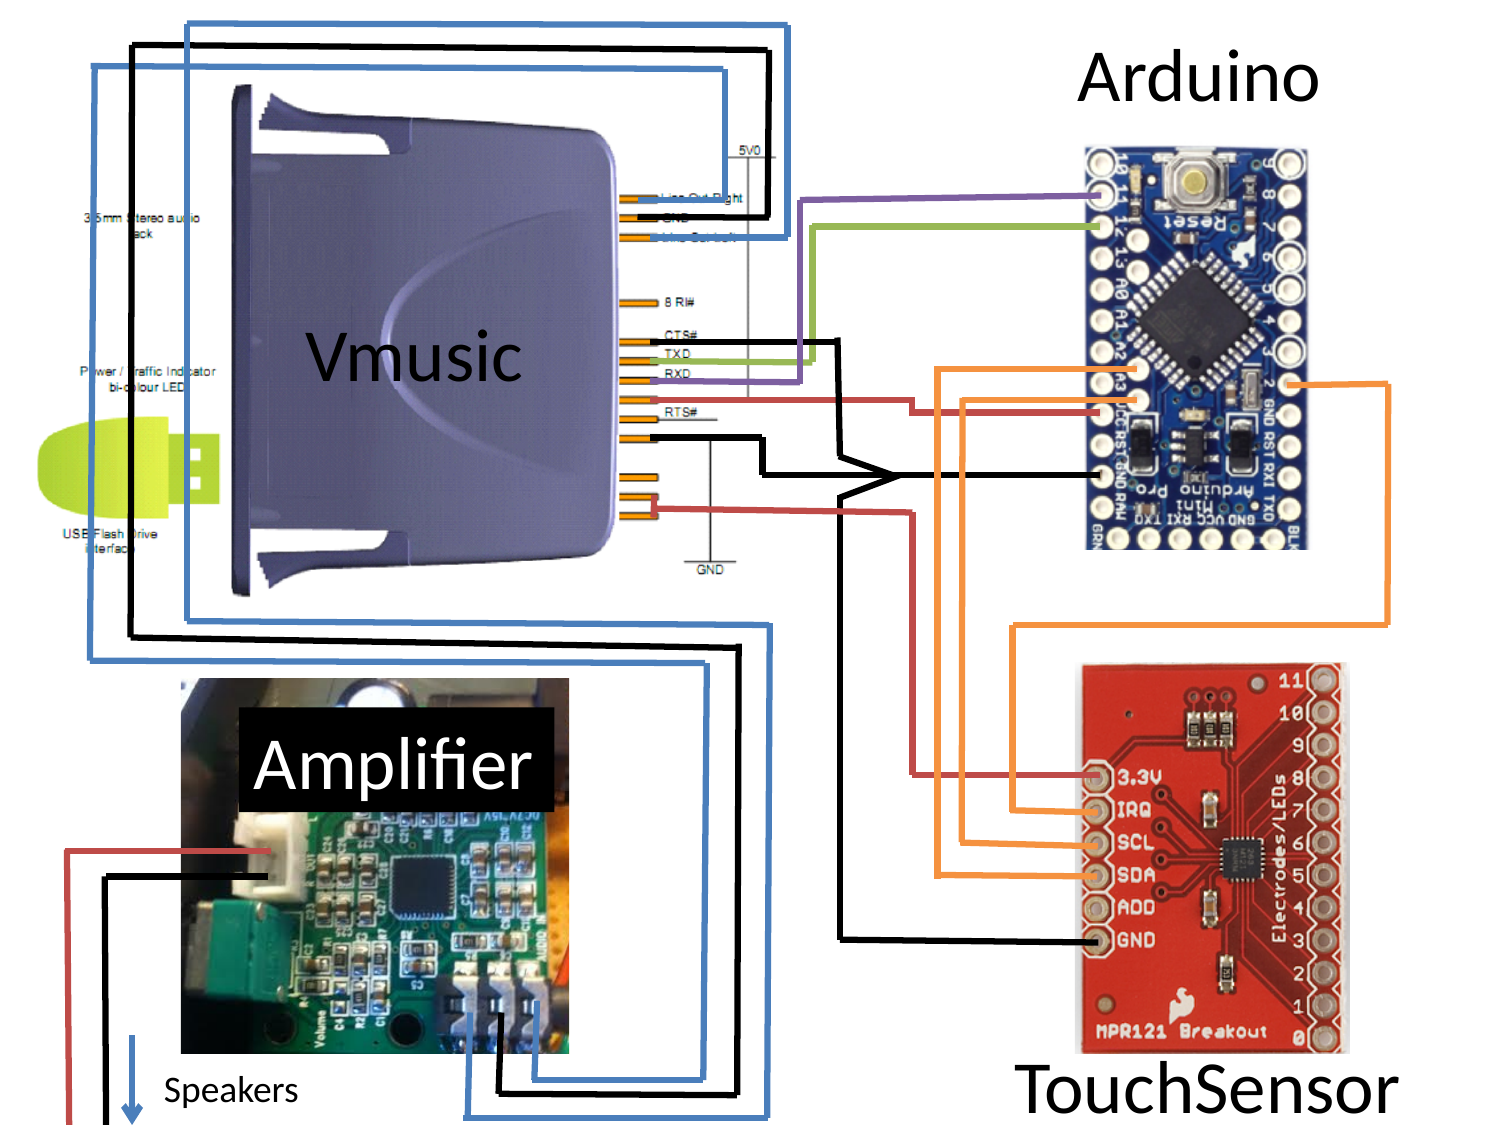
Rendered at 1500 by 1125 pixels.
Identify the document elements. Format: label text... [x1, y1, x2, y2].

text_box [66, 849, 70, 1125]
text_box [838, 455, 896, 477]
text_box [186, 620, 770, 626]
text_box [192, 65, 724, 70]
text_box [138, 65, 182, 70]
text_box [133, 44, 182, 51]
picture [180, 678, 570, 1054]
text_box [89, 67, 95, 660]
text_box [498, 1012, 502, 1095]
text_box Arduino [1063, 19, 1338, 125]
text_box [89, 660, 706, 664]
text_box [130, 637, 739, 649]
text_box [962, 842, 1098, 847]
text_box TouchSensor [999, 1031, 1450, 1125]
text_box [702, 662, 707, 1081]
picture [1074, 662, 1351, 1055]
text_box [90, 65, 125, 70]
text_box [843, 939, 1099, 943]
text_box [534, 1000, 538, 1081]
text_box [467, 1012, 471, 1119]
picture [987, 137, 1401, 550]
picture [95, 74, 130, 613]
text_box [660, 508, 913, 513]
text_box Speakers [148, 1057, 315, 1117]
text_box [799, 195, 1102, 201]
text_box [837, 337, 841, 455]
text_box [766, 622, 770, 1119]
picture [133, 74, 186, 613]
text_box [192, 44, 768, 51]
picture [24, 74, 89, 613]
picture [188, 74, 788, 613]
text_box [839, 474, 901, 498]
